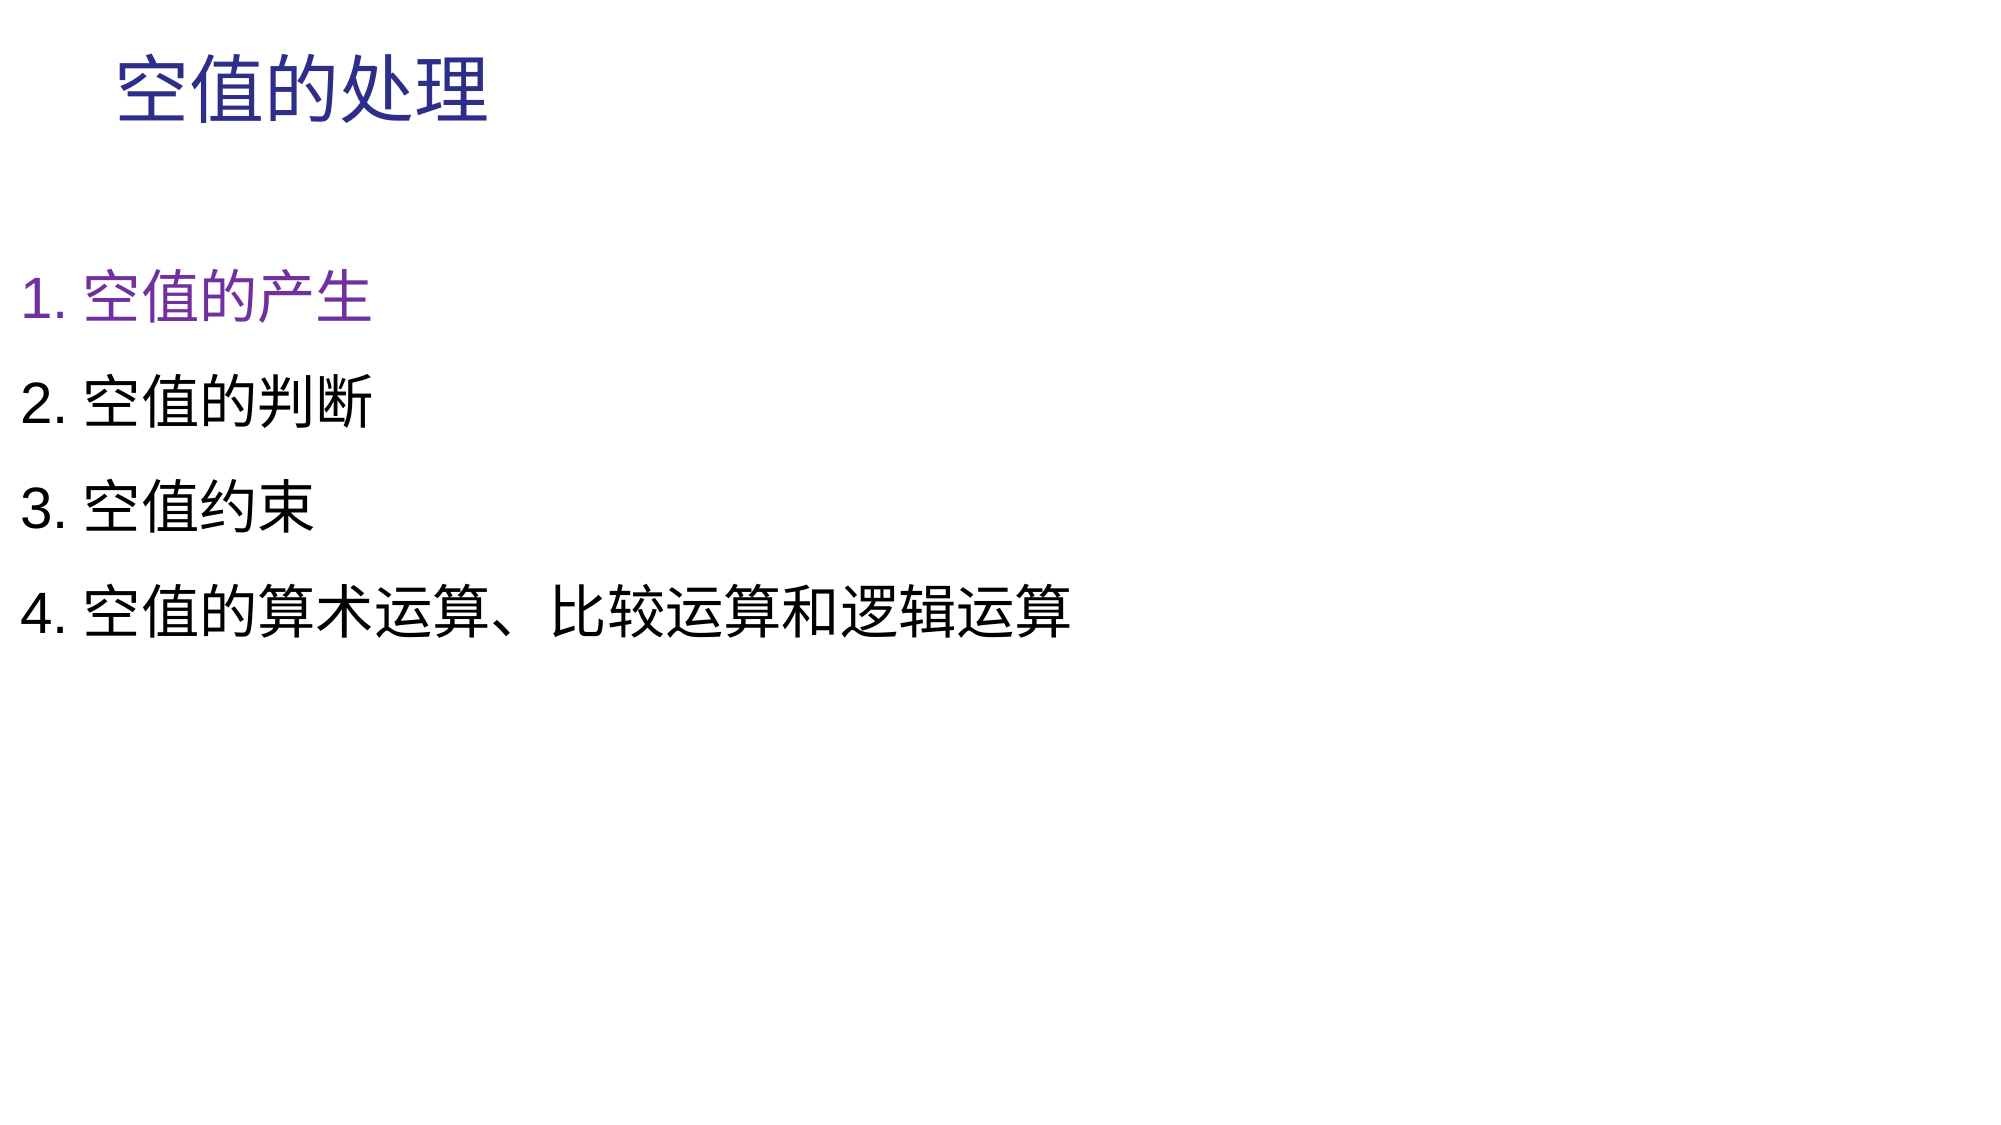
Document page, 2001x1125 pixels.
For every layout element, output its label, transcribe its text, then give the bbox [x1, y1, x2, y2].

title 空值的处理 [99, 0, 1900, 147]
list 1.空值的产生 2.空值的判断 3.空值约束 4.空值的算术运算、比较运算和逻辑运算 [5, 147, 1992, 1048]
